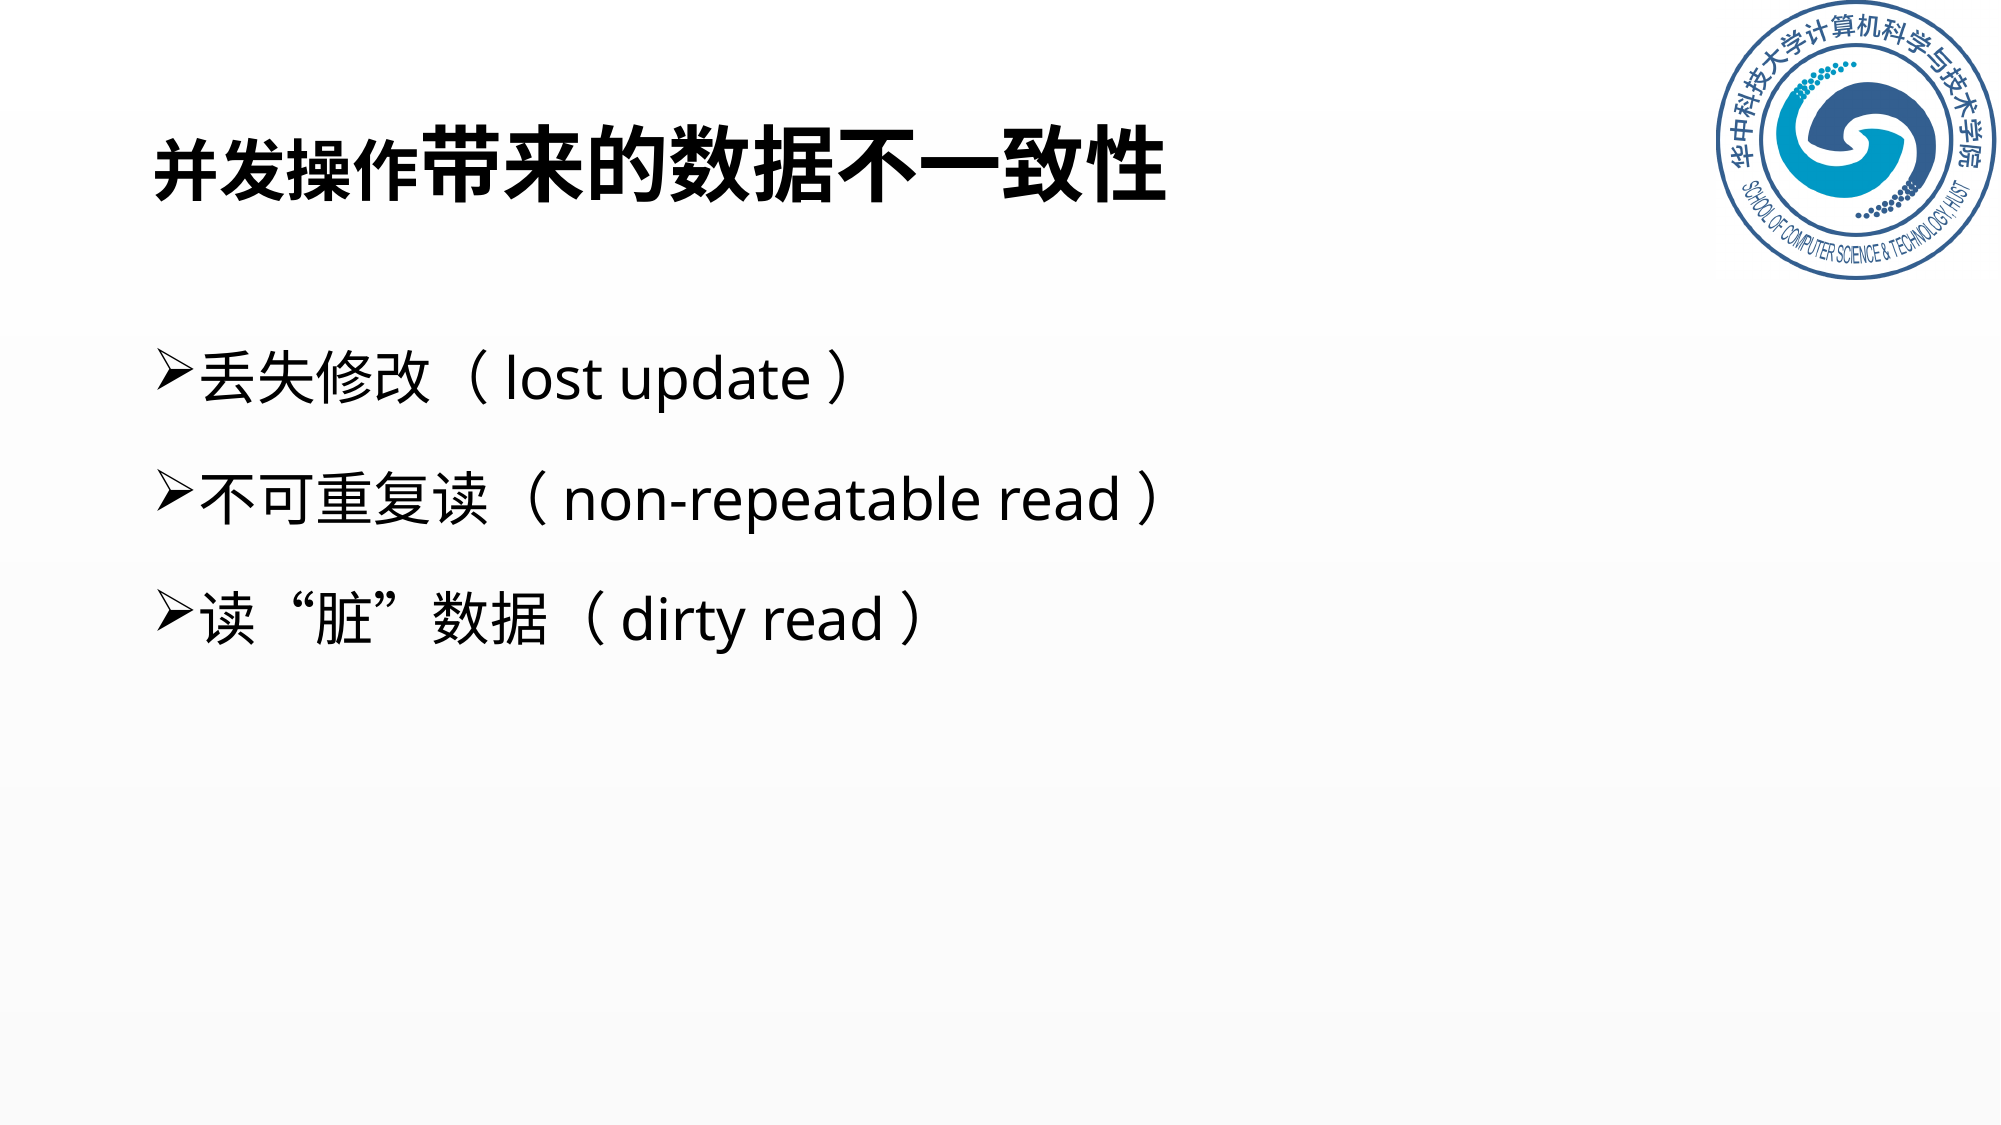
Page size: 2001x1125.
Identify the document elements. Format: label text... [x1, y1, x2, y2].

list 丢失修改（lost update） 不可重复读（non-repeatable read） 读“脏”数据（dirty read） [137, 299, 1863, 1014]
picture [1863, 136, 1868, 155]
picture [1716, 0, 1999, 280]
title 并发操作带来的数据不一致性 [137, 59, 1863, 278]
